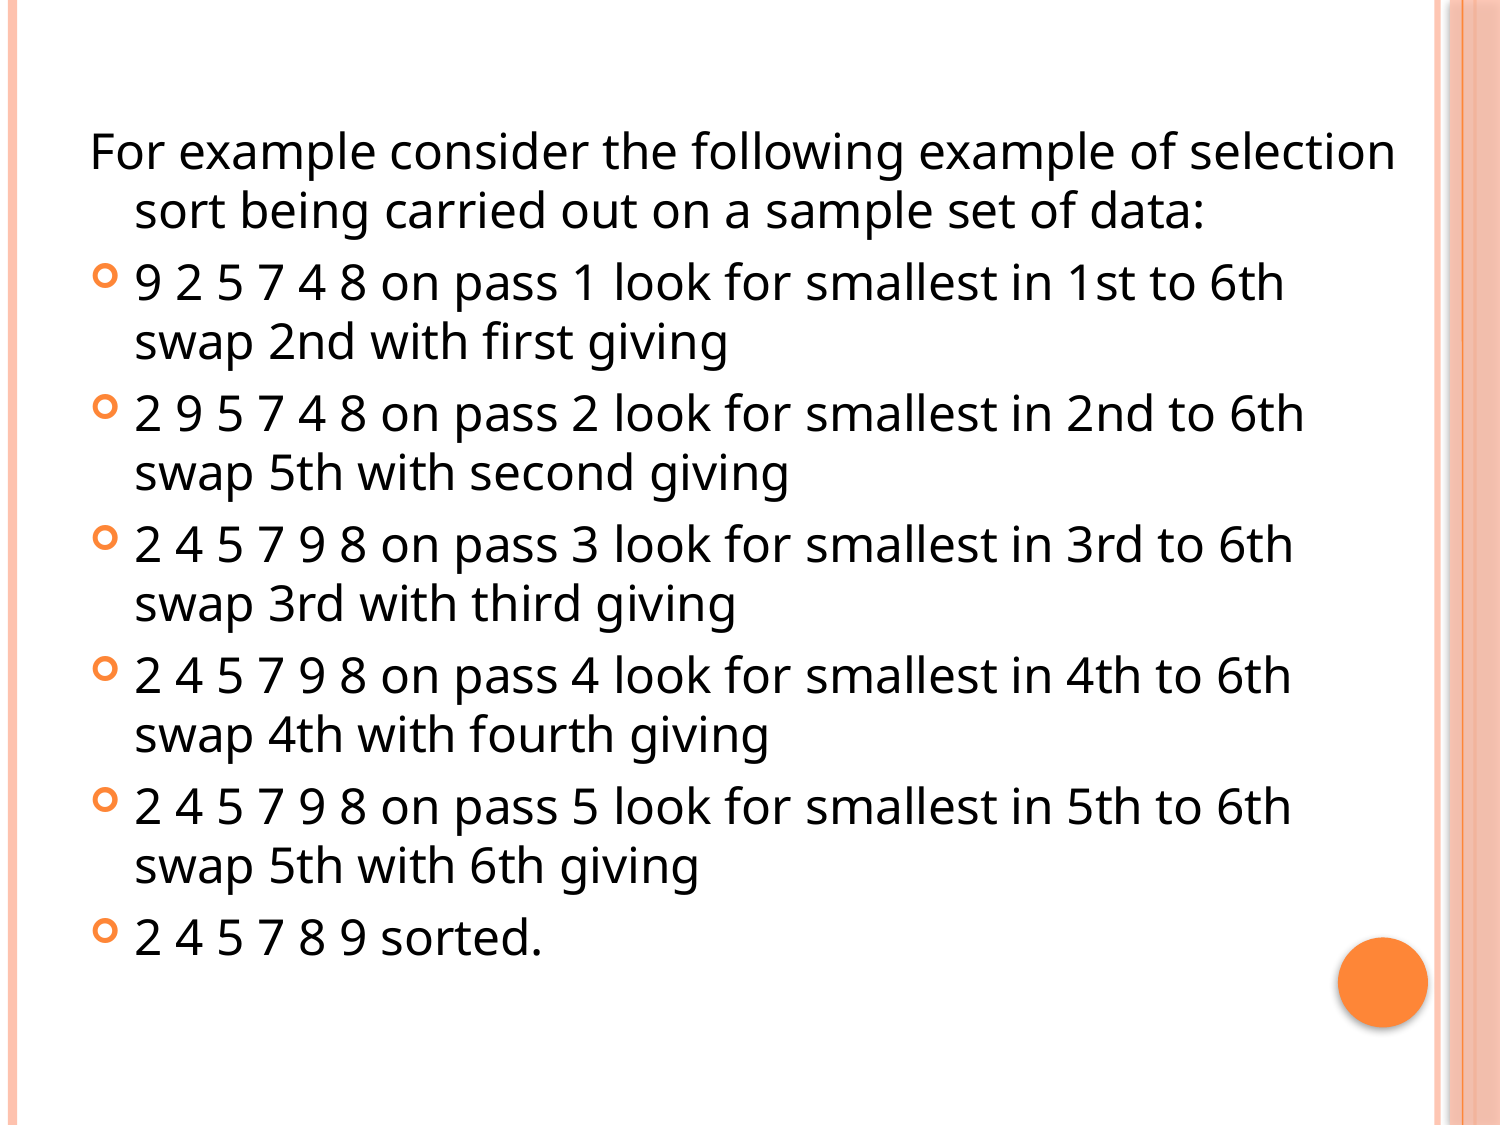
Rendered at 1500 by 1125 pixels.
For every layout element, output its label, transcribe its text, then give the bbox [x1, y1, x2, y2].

list For example consider the following example of selection sort being carried out on a sample set of data: 9 2 5 7 4 8 on pass 1 look for smallest in 1st to 6th swap 2nd with first giving 2 9 5 7 4 8 on pass 2 look for smallest in 2nd to 6th swap 5th with second giving 2 4 5 7 9 8 on pass 3 look for smallest in 3rd to 6th swap 3rd with third giving 2 4 5 7 9 8 on pass 4 look for smallest in 4th to 6th swap 4th with fourth giving 2 4 5 7 9 8 on pass 5 look for smallest in 5th to 6th swap 5th with 6th giving 2 4 5 7 8 9 sorted. [75, 112, 1425, 1005]
